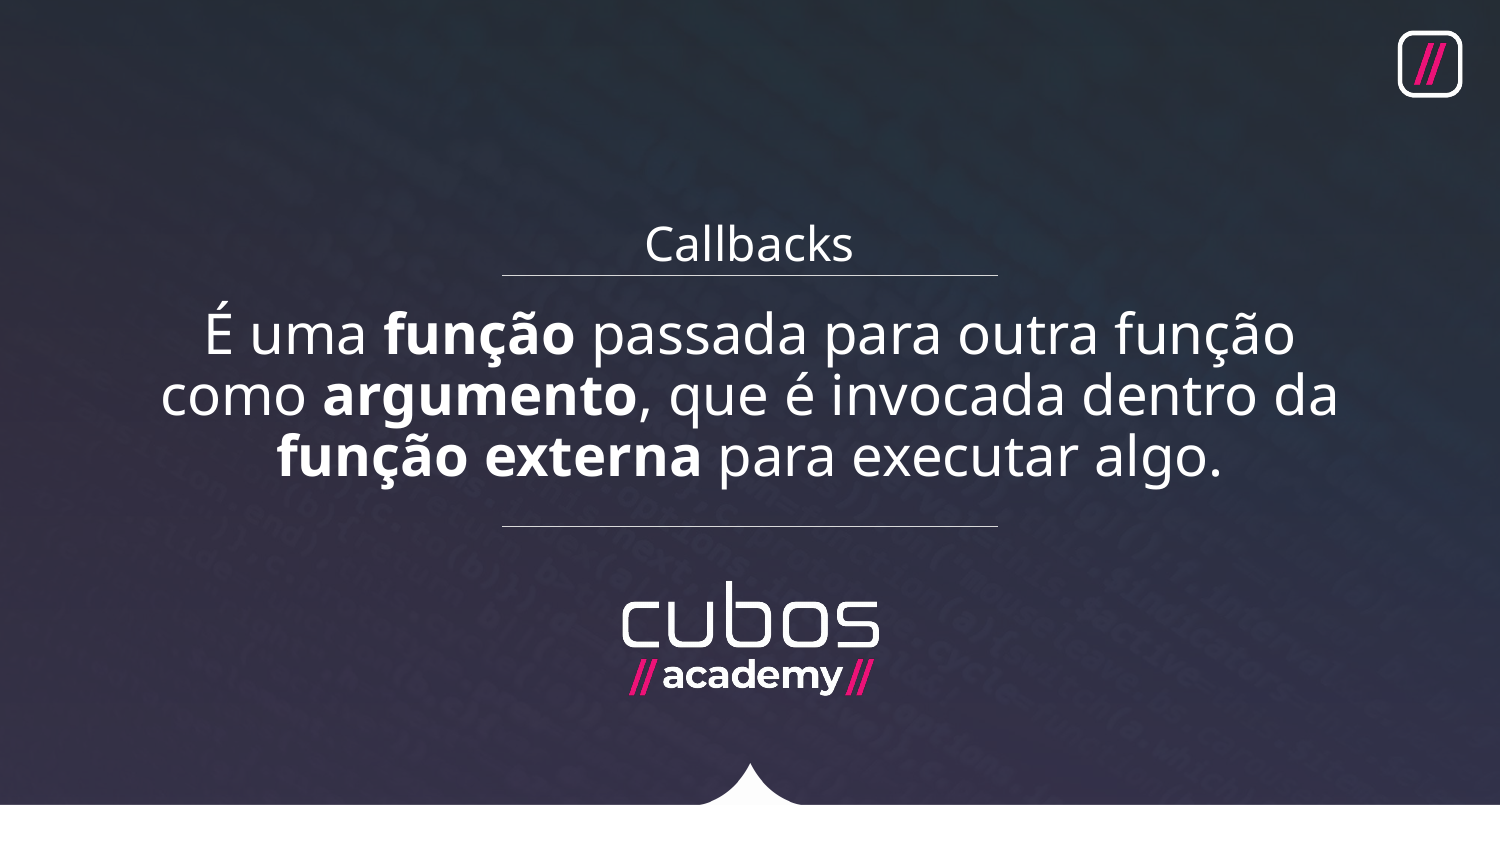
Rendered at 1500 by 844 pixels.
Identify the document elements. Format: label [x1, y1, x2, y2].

picture [0, 0, 1500, 761]
text_box [0, 761, 1500, 844]
